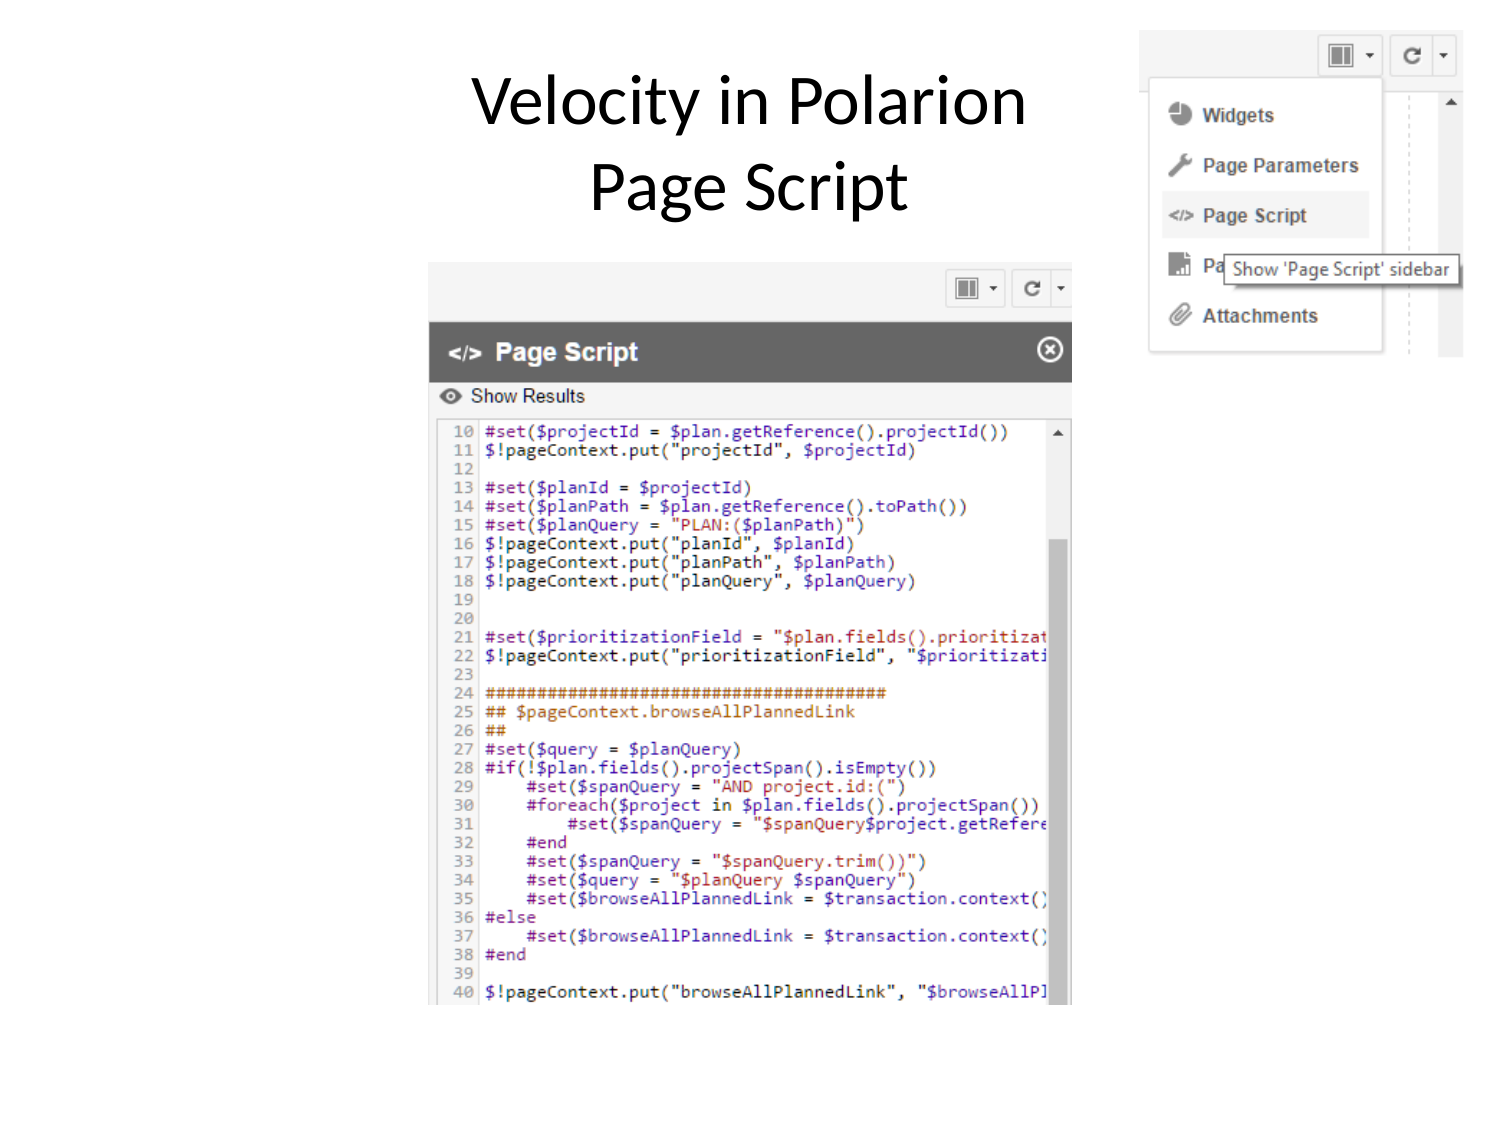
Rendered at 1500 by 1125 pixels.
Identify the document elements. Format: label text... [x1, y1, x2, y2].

picture [1139, 30, 1466, 360]
title Velocity in Polarion Page Script [75, 45, 1134, 233]
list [428, 262, 1072, 1006]
